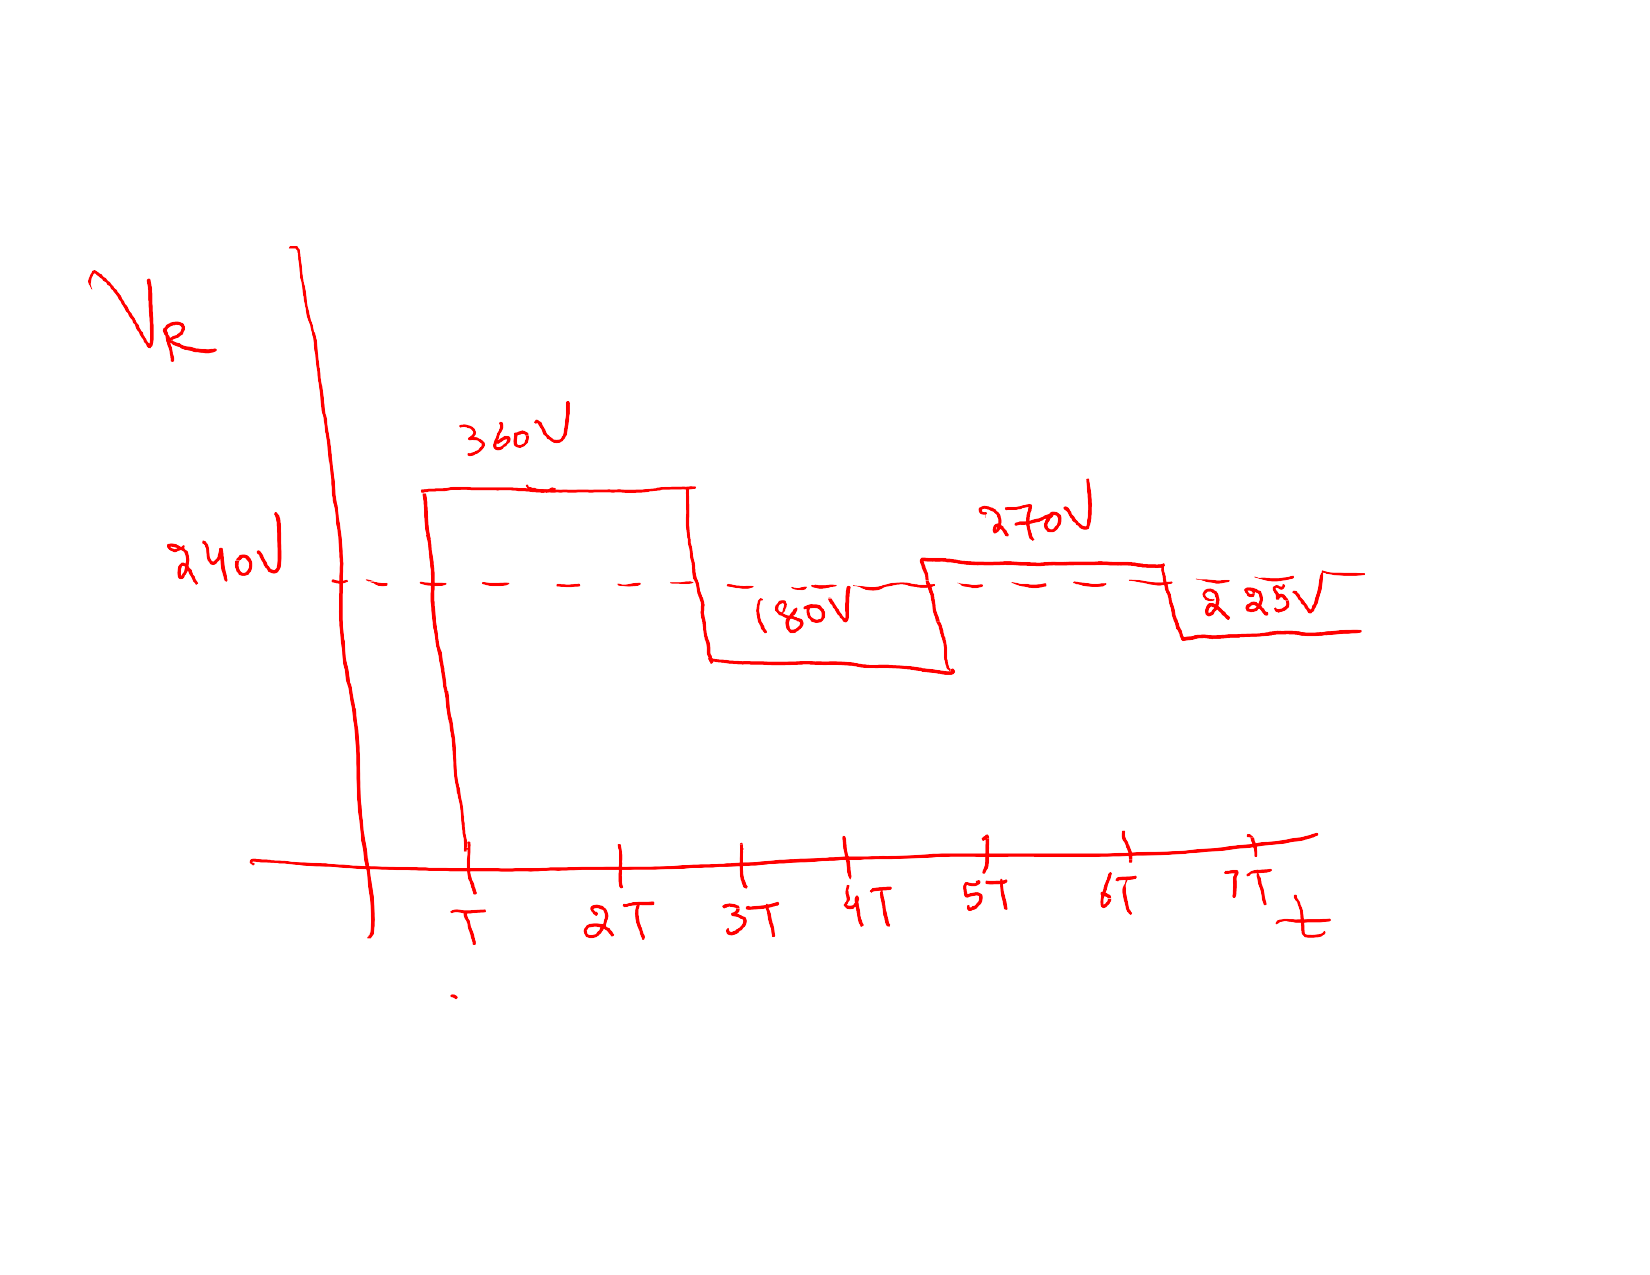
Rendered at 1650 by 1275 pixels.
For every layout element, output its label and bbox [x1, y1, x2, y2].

text_box [87, 246, 1365, 946]
text_box [450, 994, 458, 1000]
